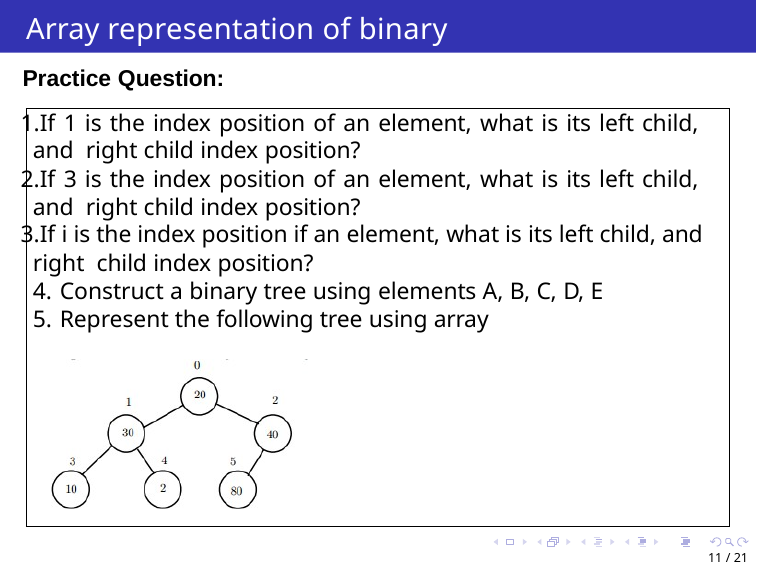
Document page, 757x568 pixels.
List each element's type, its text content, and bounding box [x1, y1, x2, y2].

slide_number 11 / 21 [701, 548, 752, 568]
text_box Practice Question: If 1 is the index position of an element, what is its left child, and right child index position? If 3 is the index position of an element, what is its left child, and right child index position? If i is the index position if an element, what is its left child, and right child index position? Construct a binary tree using elements A, B, C, D, E Represent the following tree using array [20, 61, 726, 112]
title Array representation of binary tree [23, 7, 482, 61]
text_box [25, 107, 731, 528]
